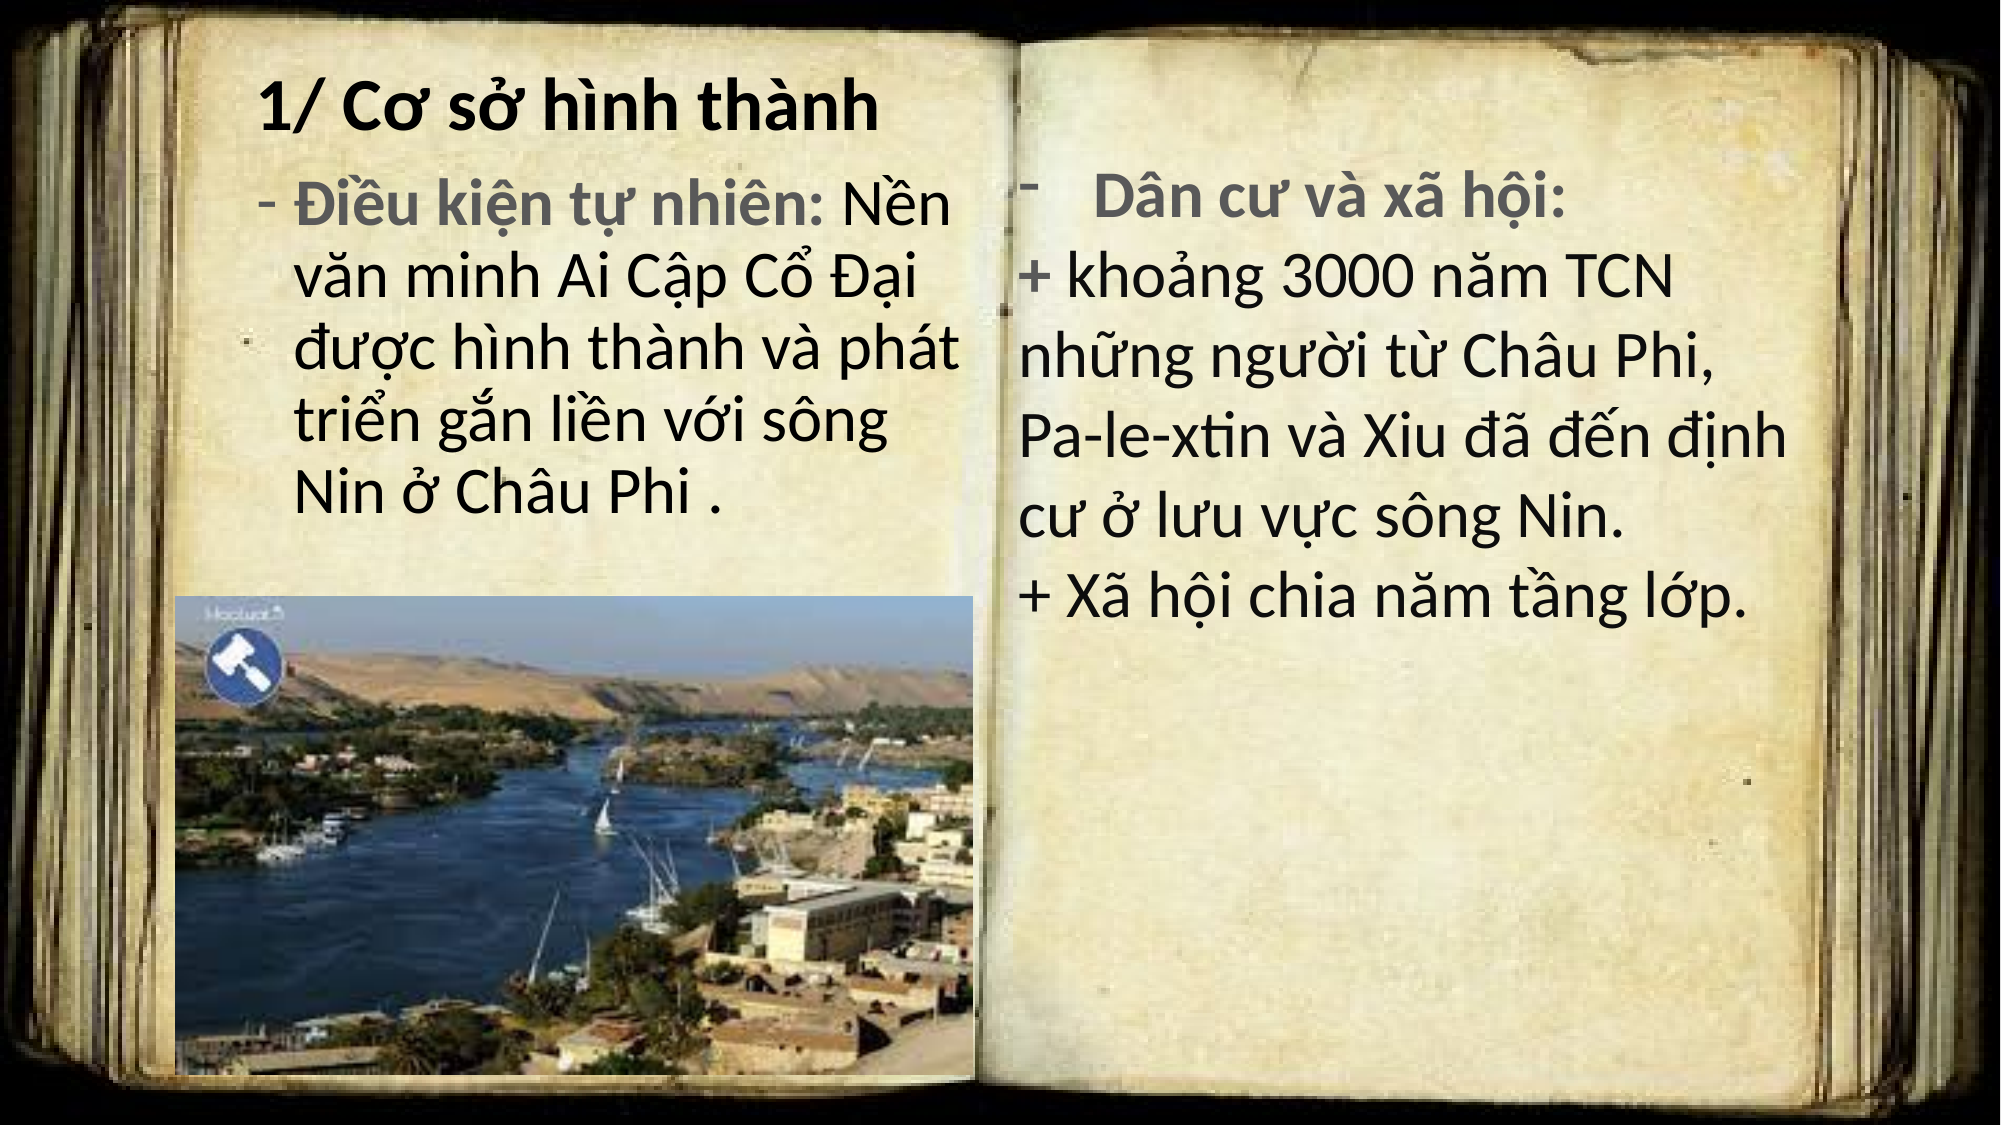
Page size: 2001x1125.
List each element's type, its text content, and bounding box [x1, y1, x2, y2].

picture [0, 0, 2001, 1125]
list 1/ Cơ sở hình thành Điều kiện tự nhiên: Nền văn minh Ai Cập Cổ Đại được hình thành và phát triển gắn liền với sông Nin ở Châu Phi . [240, 58, 1004, 909]
text_box Dân cư và xã hội: + khoảng 3000 năm TCN những người từ Châu Phi, Pa-le-xtin và Xiu đã đến định cư ở lưu vực sông Nin. + Xã hội chia năm tầng lớp. [1003, 143, 1827, 718]
